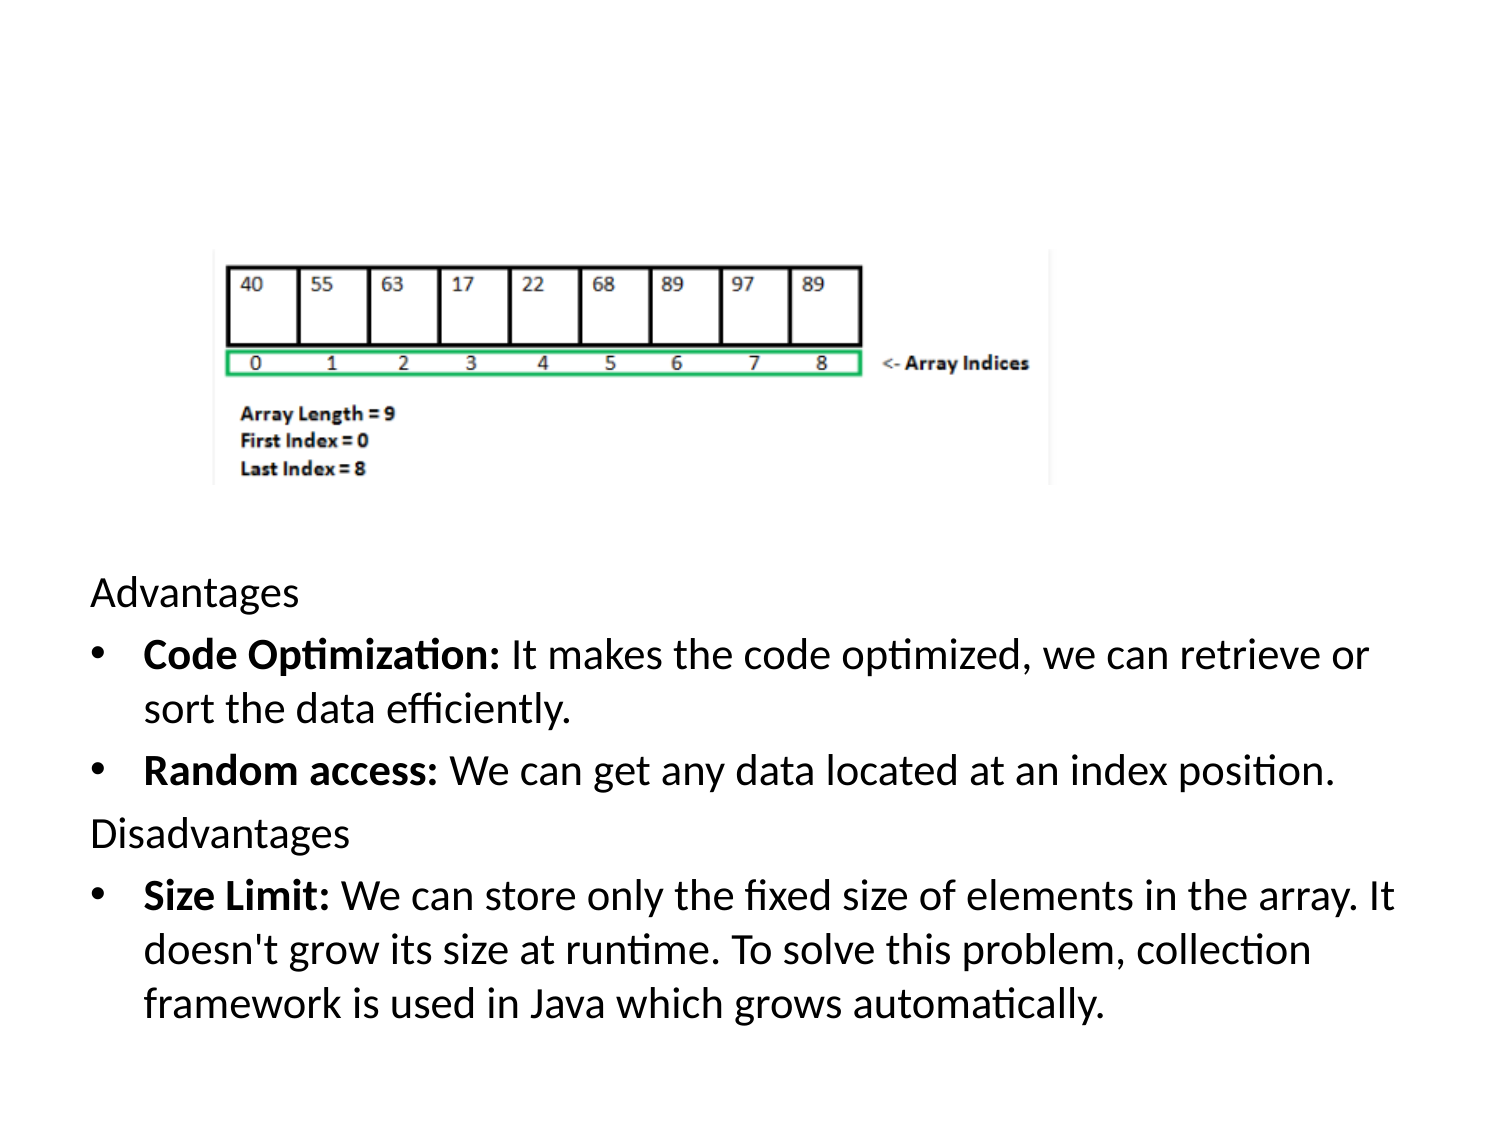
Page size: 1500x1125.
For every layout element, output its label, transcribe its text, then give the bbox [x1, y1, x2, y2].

picture [212, 249, 1069, 485]
list Advantages Code Optimization: It makes the code optimized, we can retrieve or sort the data efficiently. Random access: We can get any data located at an index position. Disadvantages Size Limit: We can store only the fixed size of elements in the array. It doesn't grow its size at runtime. To solve this problem, collection framework is used in Java which grows automatically. [75, 304, 1425, 1048]
